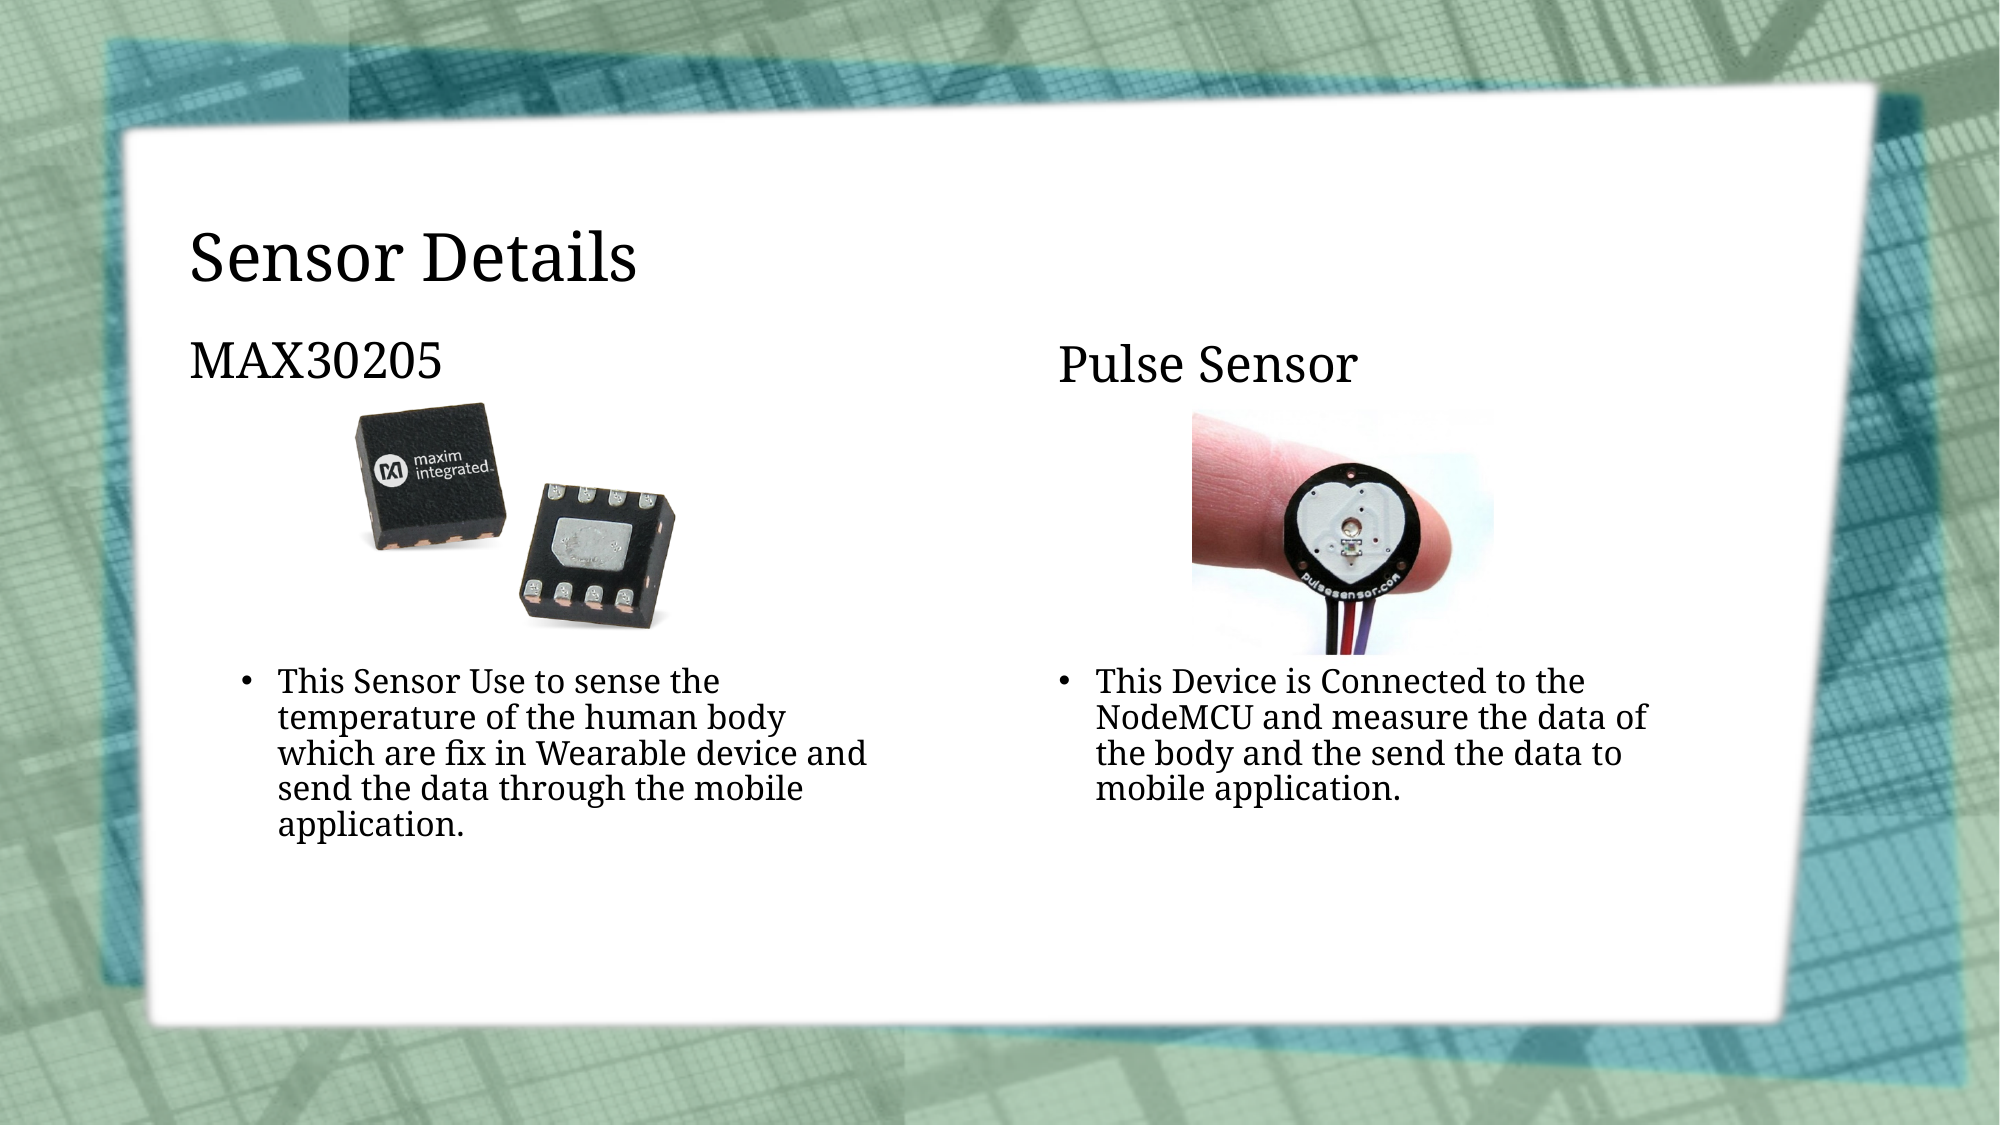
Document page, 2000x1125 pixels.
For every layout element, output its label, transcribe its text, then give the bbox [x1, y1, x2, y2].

picture [0, 0, 2000, 1125]
list Pulse Sensor [1043, 303, 1806, 429]
list MAX30205 [174, 299, 937, 425]
title Sensor Details [174, 116, 1750, 304]
list This Sensor Use to sense the temperature of the human body which are fix in Wearable device and send the data through the mobile application. [225, 656, 886, 877]
list This Device is Connected to the NodeMCU and measure the data of the body and the send the data to mobile application. [1043, 656, 1694, 858]
